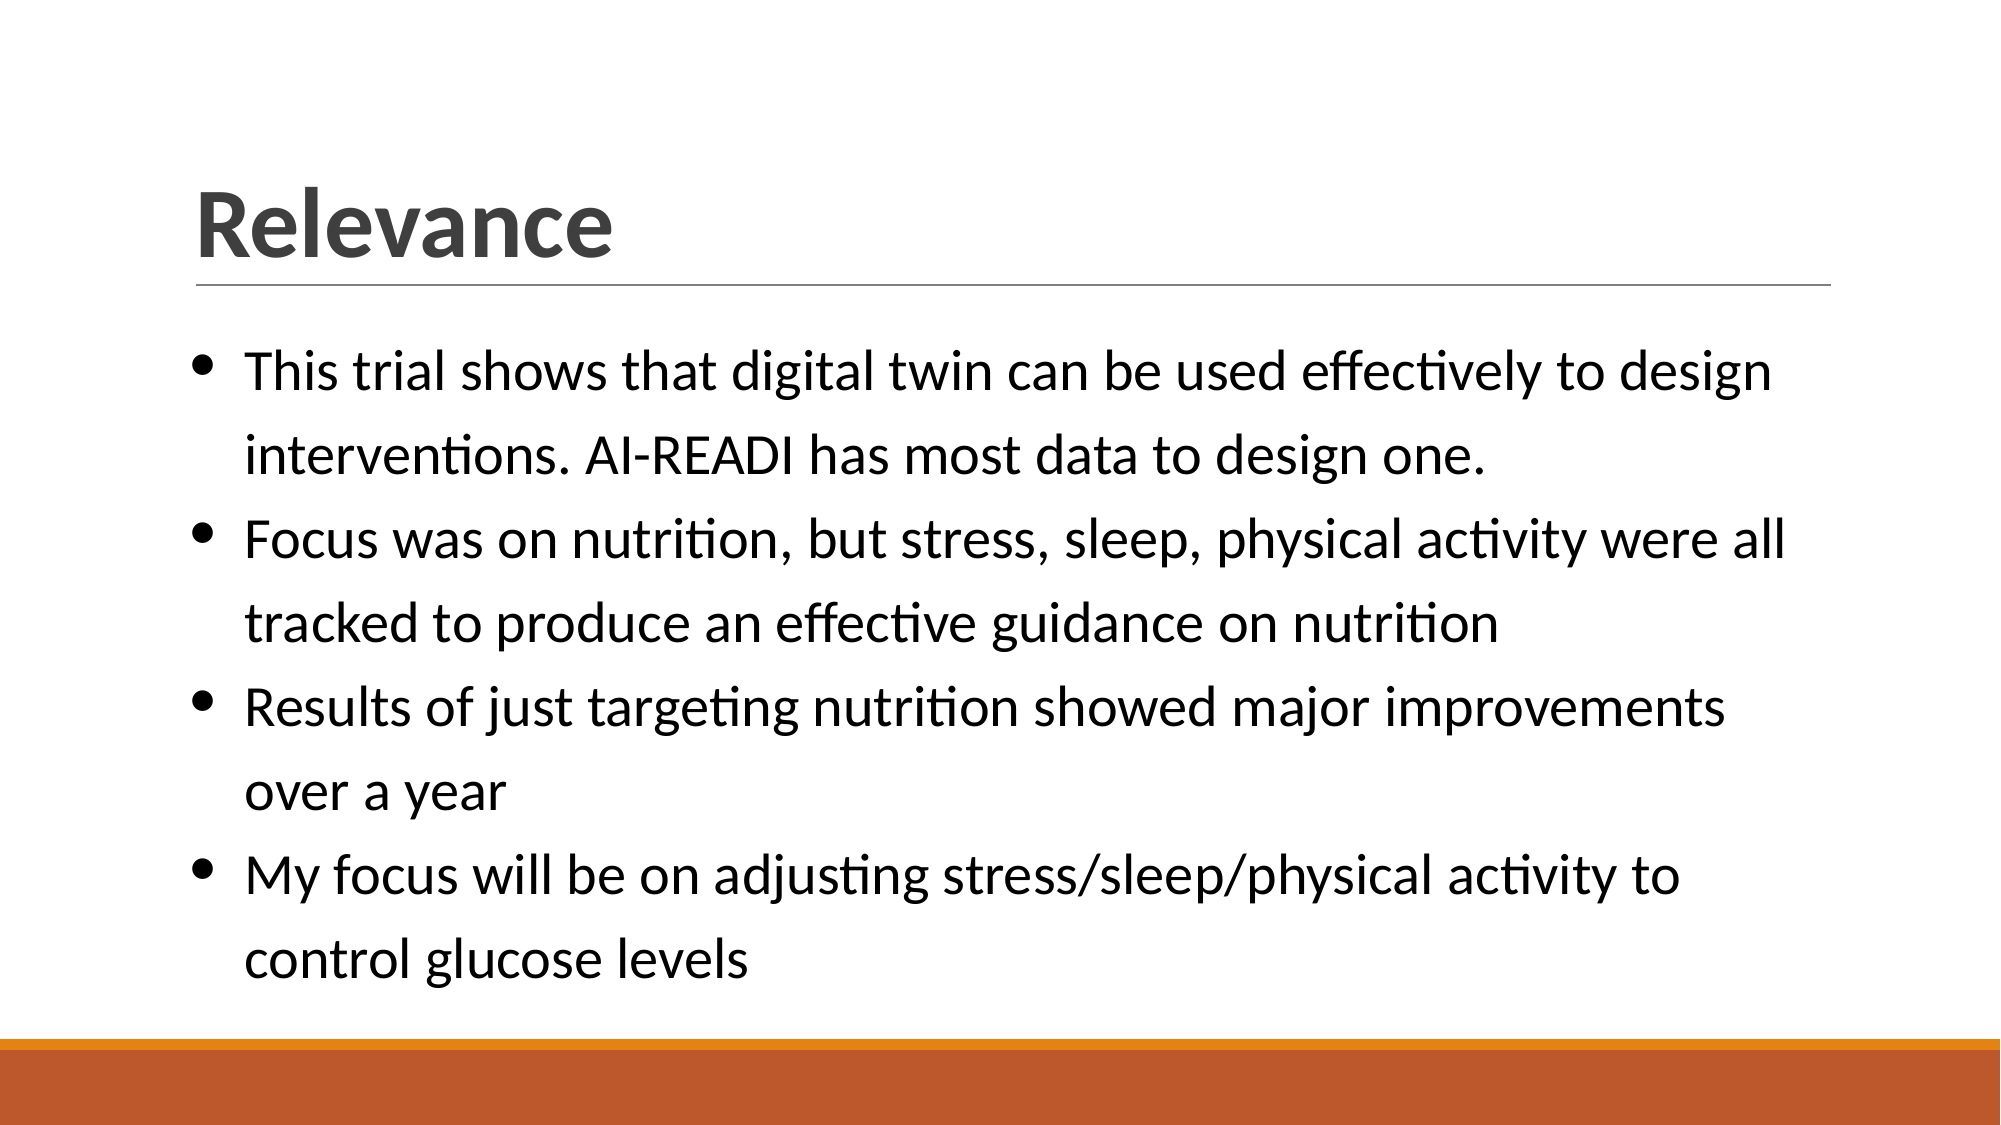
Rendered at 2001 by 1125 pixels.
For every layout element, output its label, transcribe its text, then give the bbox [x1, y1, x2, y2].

text_box This trial shows that digital twin can be used effectively to design interventions. AI-READI has most data to design one. Focus was on nutrition, but stress, sleep, physical activity were all tracked to produce an effective guidance on nutrition Results of just targeting nutrition showed major improvements over a year My focus will be on adjusting stress/sleep/physical activity to control glucose levels [179, 309, 1830, 999]
title Relevance [180, 47, 1830, 285]
